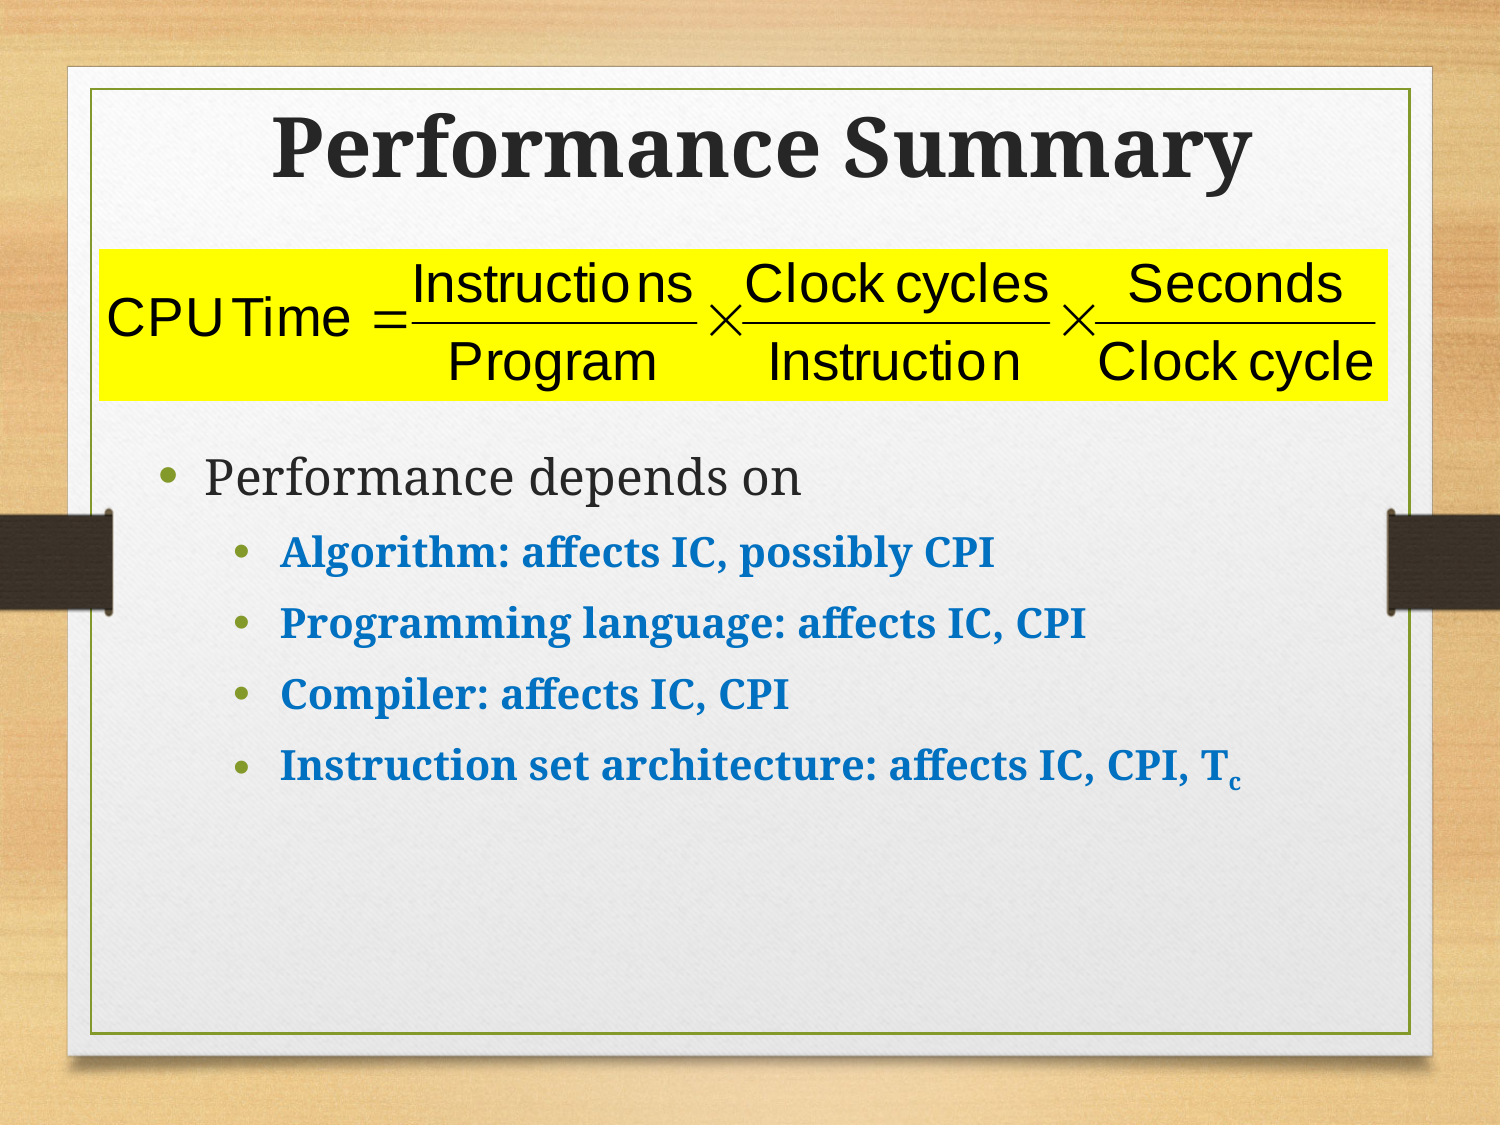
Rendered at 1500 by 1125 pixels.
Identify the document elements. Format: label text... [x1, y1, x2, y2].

title Performance Summary [99, 37, 1425, 252]
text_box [99, 249, 1388, 402]
list Performance depends on Algorithm: affects IC, possibly CPI Programming language: affects IC, CPI Compiler: affects IC, CPI Instruction set architecture: affects IC, CPI, Tc [143, 437, 1500, 922]
picture [0, 0, 1500, 1125]
